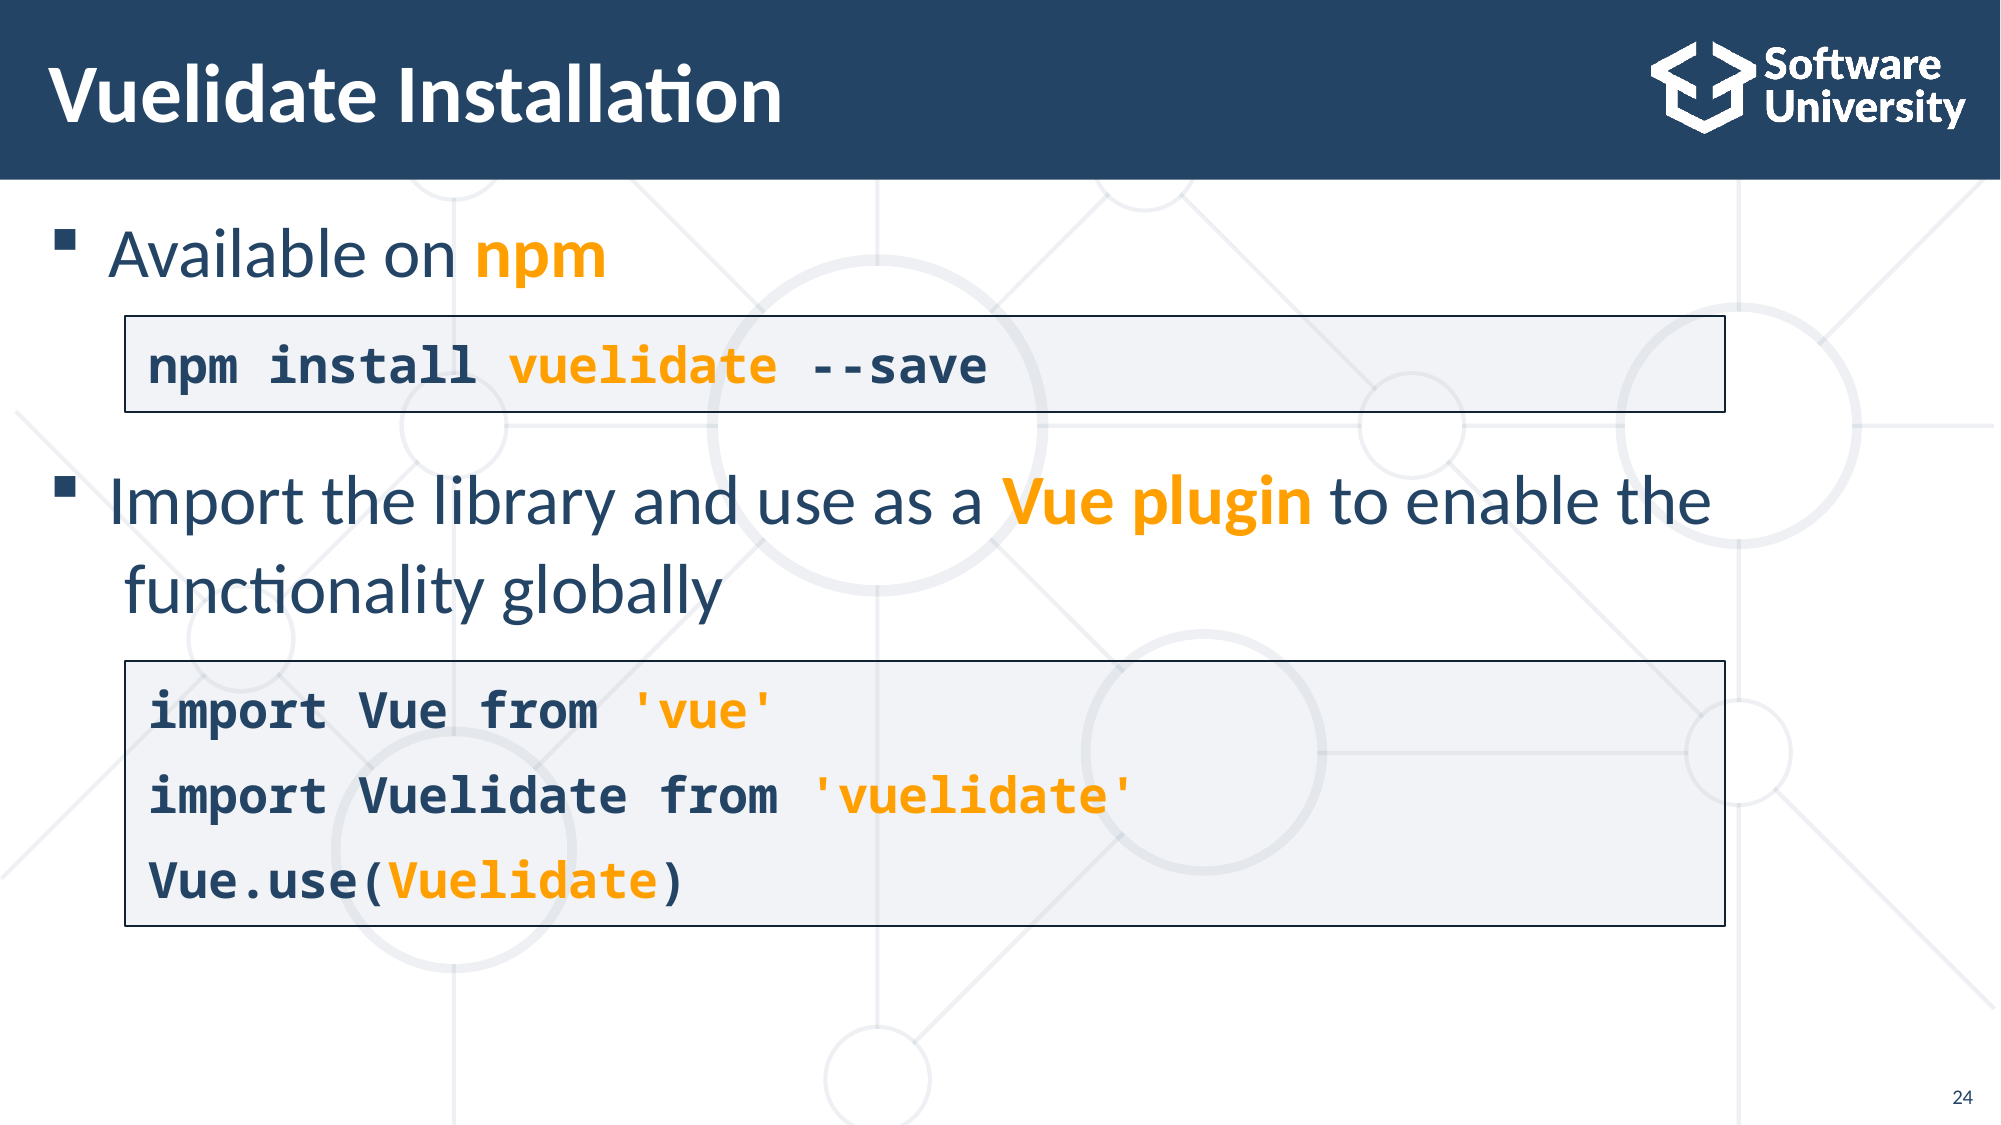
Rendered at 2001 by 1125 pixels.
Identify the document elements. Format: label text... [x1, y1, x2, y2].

picture [1651, 41, 1966, 134]
slide_number 24 [1927, 1067, 1989, 1117]
title Vuelidate Installation [31, 16, 1625, 162]
list Available on npm Import the library and use as a Vue plugin to enable the functionality globally [31, 196, 1970, 1104]
text_box npm install vuelidate --save [124, 316, 1725, 412]
text_box import Vue from 'vue' import Vuelidate from 'vuelidate' Vue.use(Vuelidate) [124, 660, 1725, 927]
